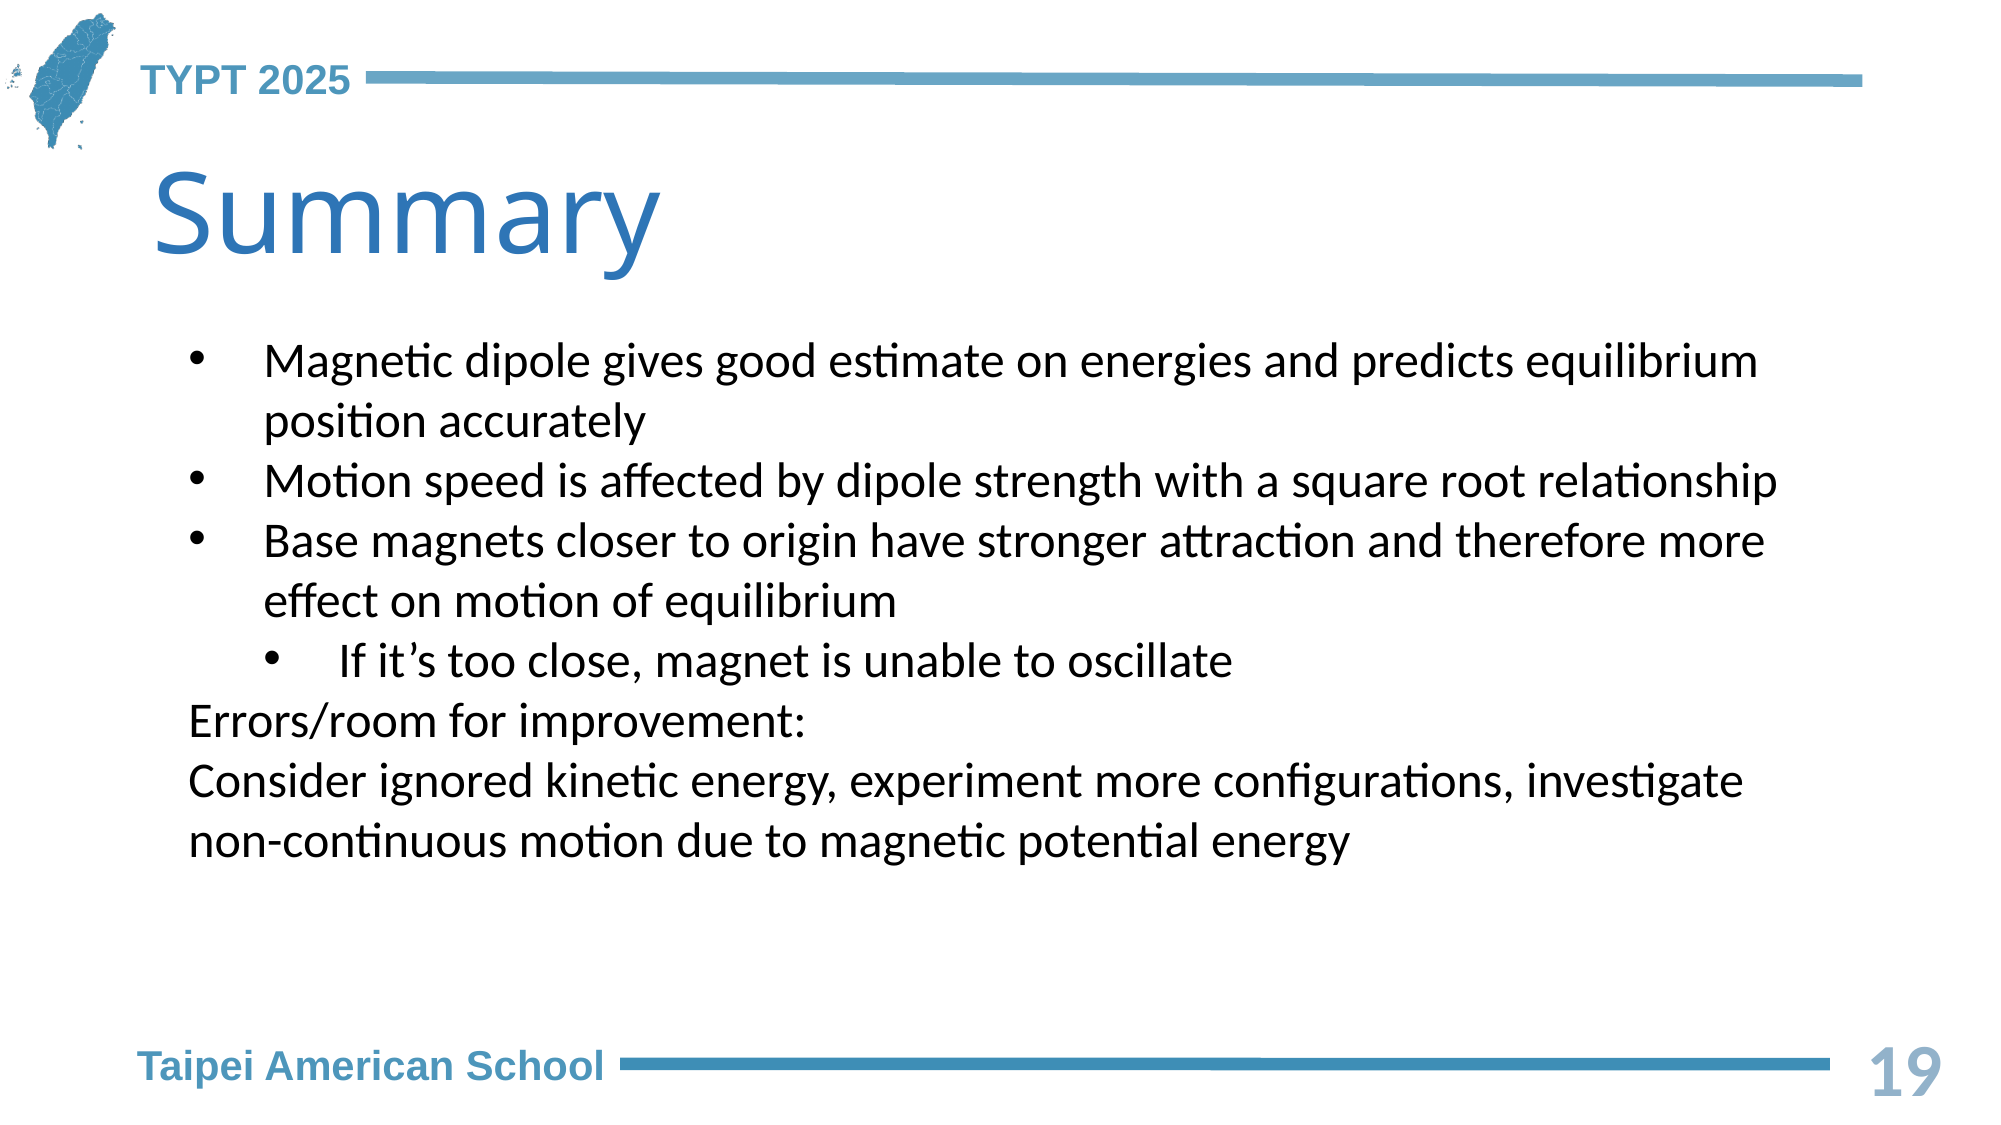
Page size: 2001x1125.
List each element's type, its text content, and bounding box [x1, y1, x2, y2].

slide_number 19 [1507, 1036, 1958, 1097]
title Summary [137, 135, 1863, 286]
text_box Magnetic dipole gives good estimate on energies and predicts equilibrium position accurately Motion speed is affected by dipole strength with a square root relationship Base magnets closer to origin have stronger attraction and therefore more effect on motion of equilibrium If it’s too close, magnet is unable to oscillate Errors/room for improvement: Consider ignored kinetic energy, experiment more configurations, investigate non-continuous motion due to magnetic potential energy [173, 319, 1827, 875]
picture [0, 0, 119, 157]
